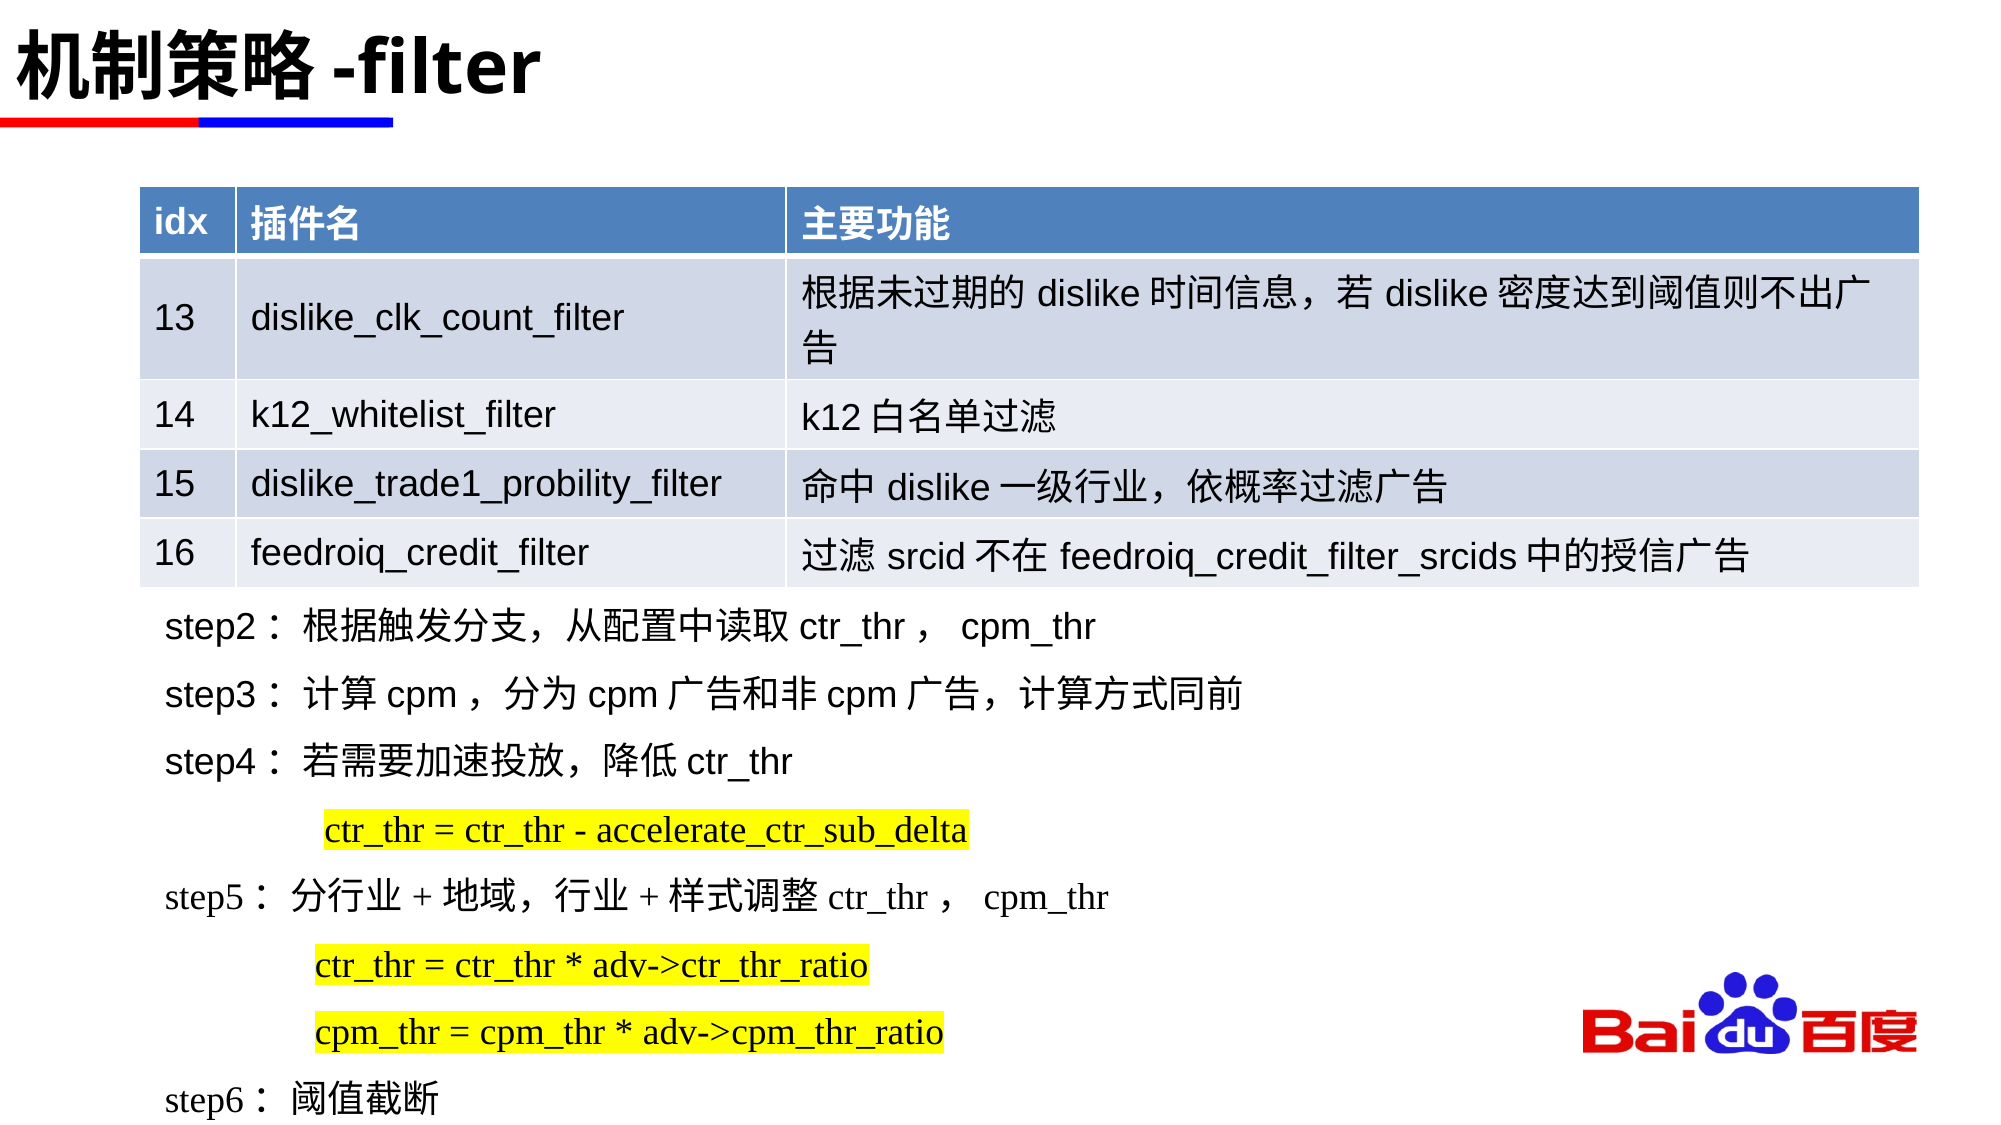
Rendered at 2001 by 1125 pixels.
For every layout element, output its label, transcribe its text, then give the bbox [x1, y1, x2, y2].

table_cell 13 [140, 259, 235, 379]
title 机制策略-filter [0, 0, 1801, 128]
table_cell 过滤srcid不在feedroiq_credit_filter_srcids中的授信广告 [787, 519, 1919, 587]
table_header idx [140, 187, 235, 253]
table_cell k12_whitelist_filter [237, 380, 785, 448]
table_cell dislike_trade1_probility_filter [237, 450, 785, 517]
table_cell feedroiq_credit_filter [237, 519, 785, 587]
table_cell 命中dislike一级行业，依概率过滤广告 [787, 450, 1919, 517]
table_cell dislike_clk_count_filter [237, 259, 785, 379]
table_header 插件名 [237, 187, 785, 253]
table_header 主要功能 [787, 187, 1919, 253]
table_cell 15 [140, 450, 235, 517]
table_cell k12白名单过滤 [787, 380, 1919, 448]
list step1：bes流量跳过此插件 step2：根据触发分支，从配置中读取ctr_thr，cpm_thr step3：计算cpm，分为cpm广告和非cpm广告，计算方式同前 step4：若需要加速投放，降低ctr_thr ctr_thr = ctr_thr - accelerate_ctr_sub_delta step5：分行业+地域，行业+样式调整ctr_thr，cpm_thr ctr_thr = ctr_thr * adv->ctr_thr_ratio cpm_thr = cpm_thr * adv->cpm_thr_ratio step6：阈值截断 [0, 168, 2000, 1125]
table_cell 16 [140, 519, 235, 587]
table_cell 14 [140, 380, 235, 448]
table_cell 根据未过期的dislike时间信息，若dislike密度达到阈值则不出广告 [787, 259, 1919, 379]
